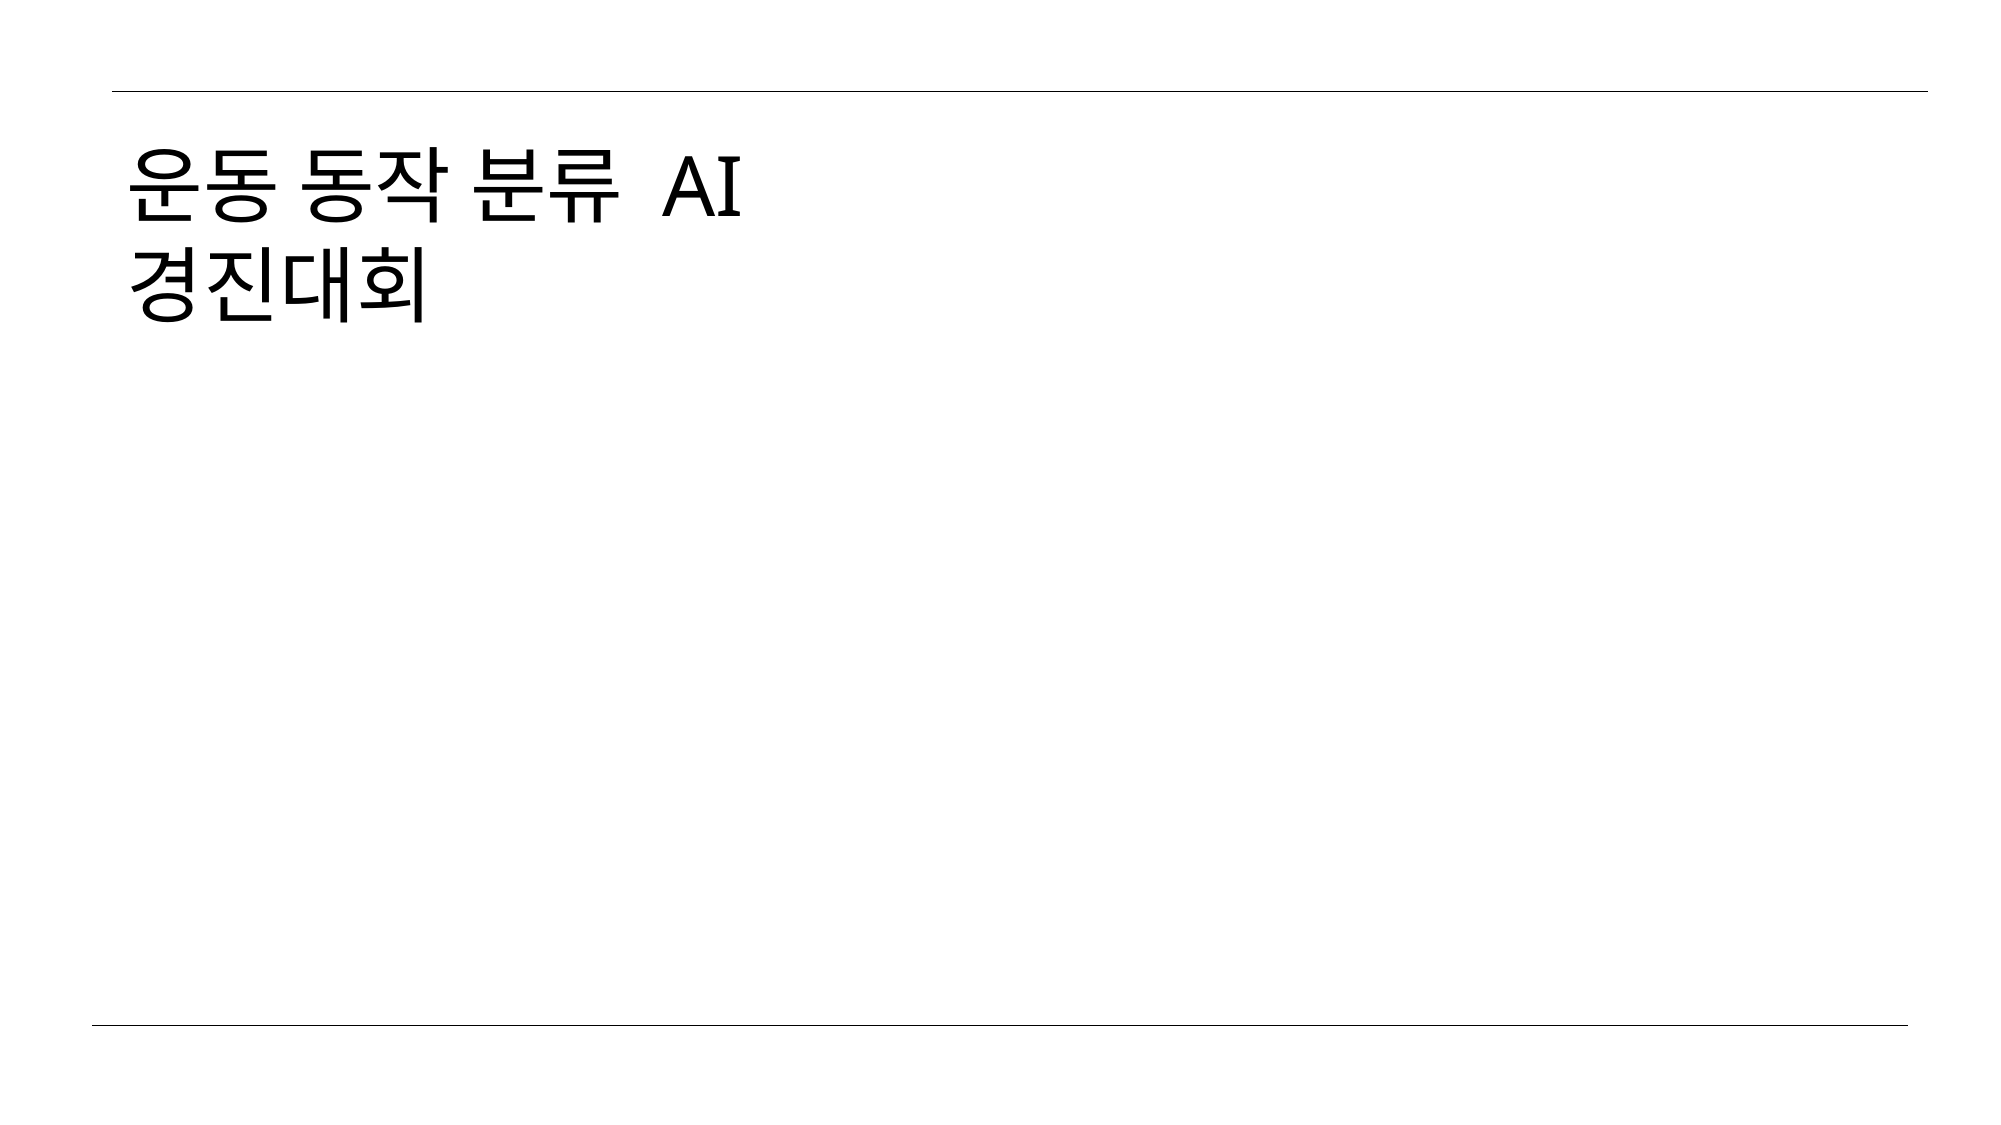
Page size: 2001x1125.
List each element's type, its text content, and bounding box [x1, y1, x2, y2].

text_box 운동 동작 분류 AI 경진대회 [111, 125, 1187, 341]
